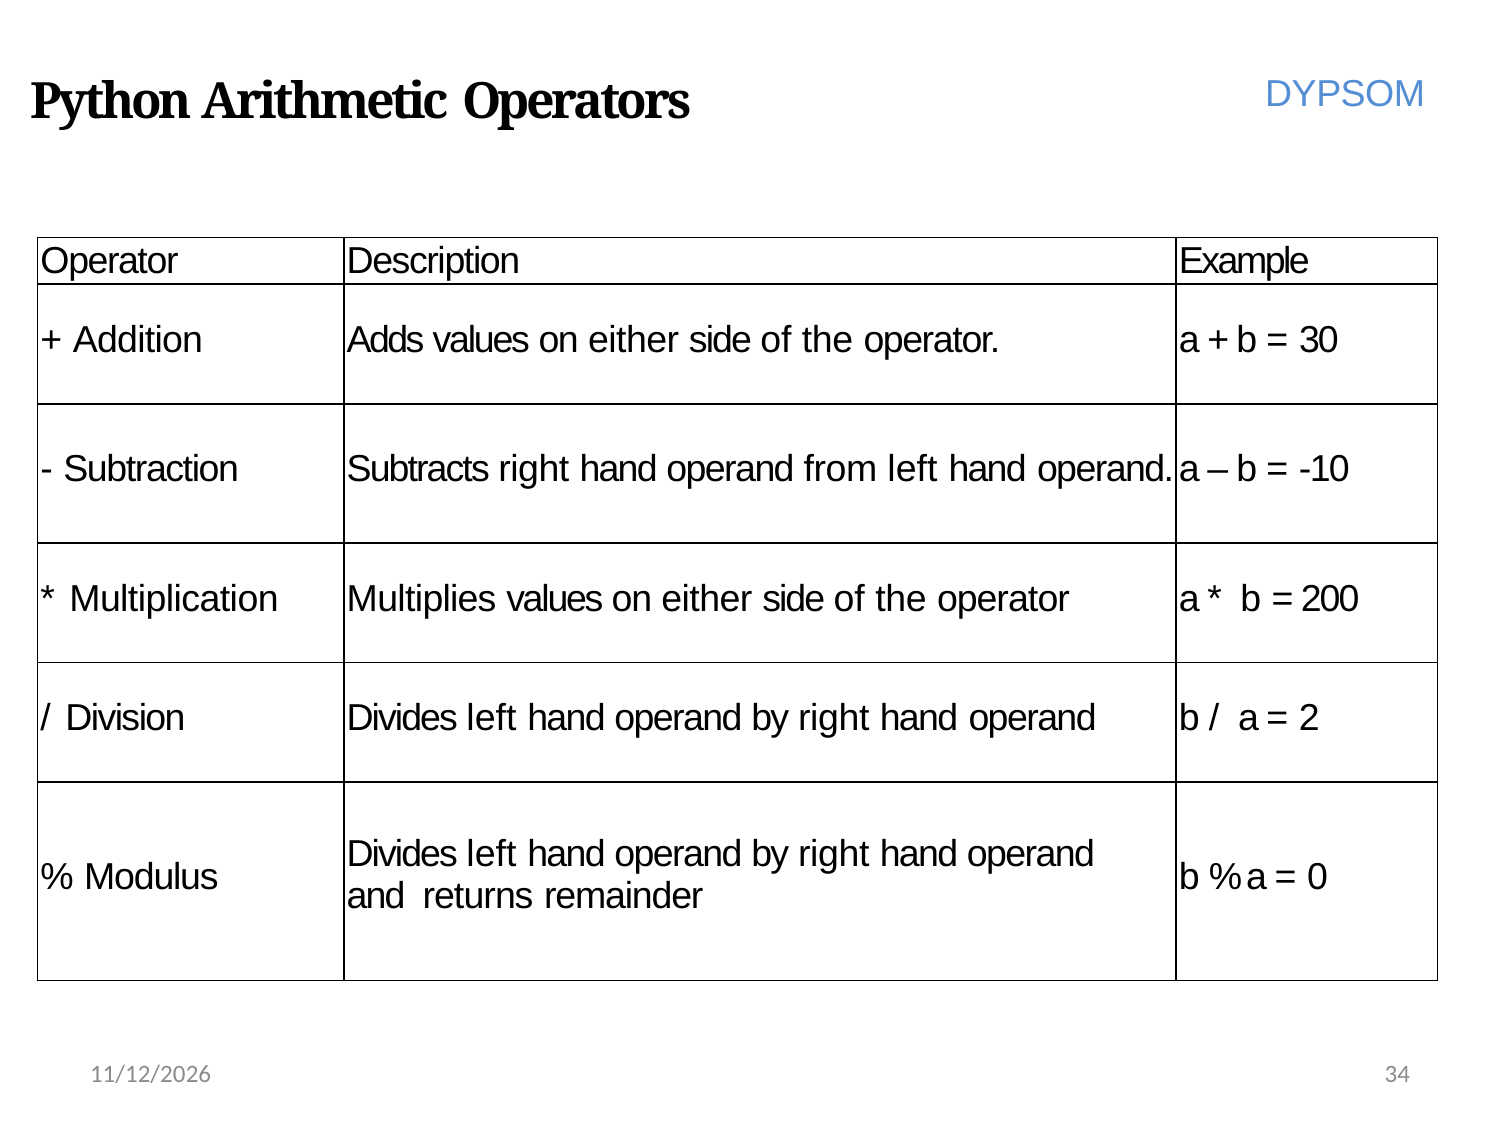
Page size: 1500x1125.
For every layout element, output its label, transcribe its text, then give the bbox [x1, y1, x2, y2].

table_cell Multiplies values on either side of the operator [345, 544, 1175, 662]
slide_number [75, 1042, 425, 1103]
table_cell a + b = 30 [1177, 285, 1437, 403]
table_header Example [1177, 238, 1437, 283]
table_cell Divides left hand operand by right hand operand [345, 663, 1175, 781]
table_cell b / a = 2 [1177, 663, 1437, 781]
table_header Operator [38, 238, 343, 283]
text_box DYPSOM [1263, 66, 1474, 114]
table_cell Divides left hand operand by right hand operand and returns remainder [345, 783, 1175, 980]
table_cell a – b = -10 [1177, 405, 1437, 542]
table_cell b % a = 0 [1177, 783, 1437, 980]
table_cell + Addition [38, 285, 343, 403]
title Python Arithmetic Operators [24, 2, 695, 193]
table_cell Adds values on either side of the operator. [345, 285, 1175, 403]
table_header Description [345, 238, 1175, 283]
table_cell % Modulus [38, 783, 343, 980]
table_cell Subtracts right hand operand from left hand operand. [345, 405, 1175, 542]
slide_number 34 [1074, 1042, 1425, 1103]
table_cell - Subtraction [38, 405, 343, 542]
table_cell / Division [38, 663, 343, 781]
table_cell a * b = 200 [1177, 544, 1437, 662]
table_cell * Multiplication [38, 544, 343, 662]
